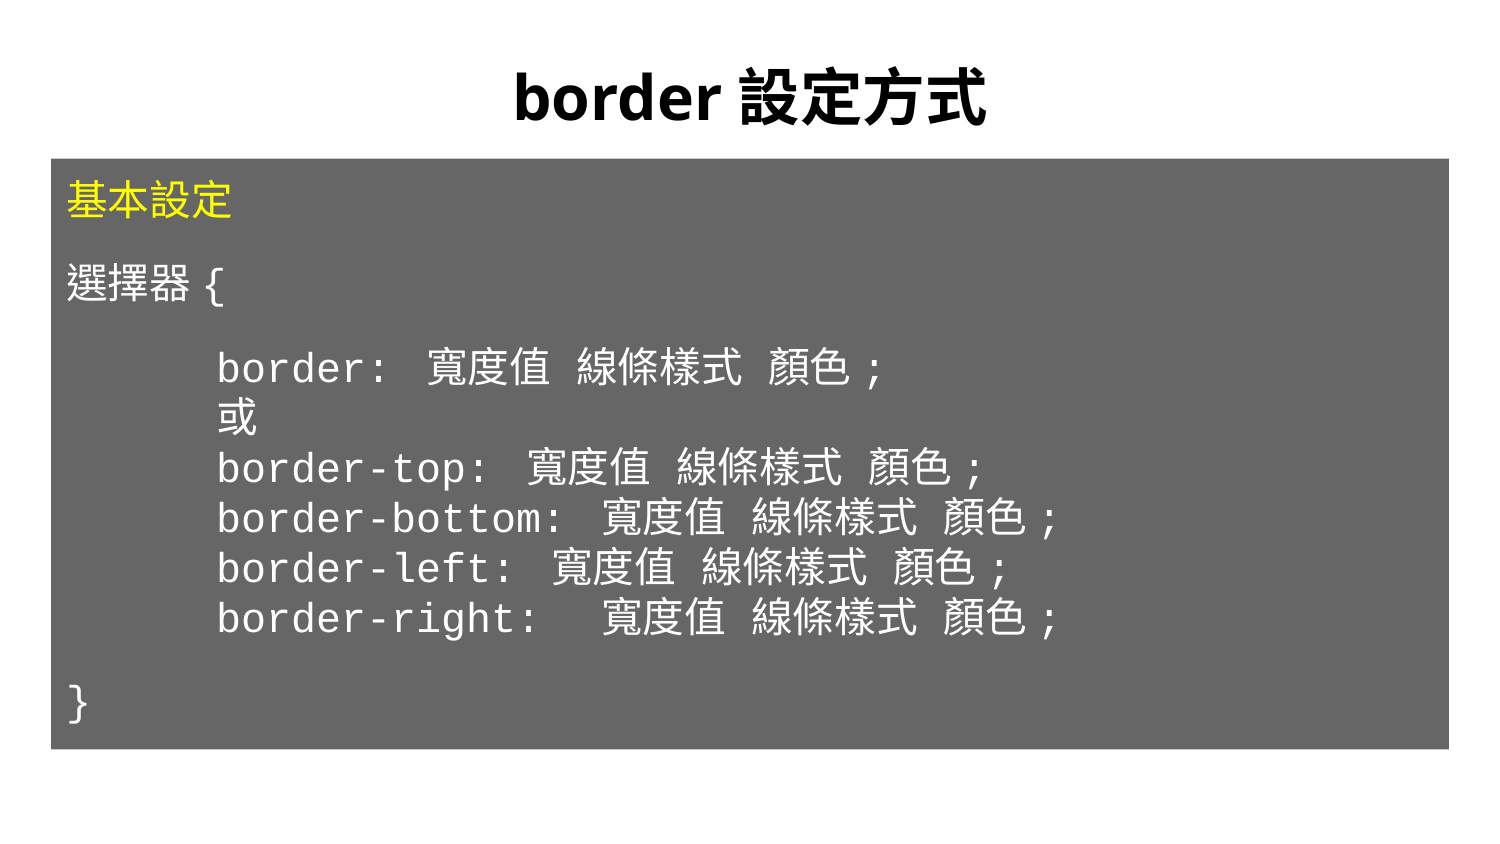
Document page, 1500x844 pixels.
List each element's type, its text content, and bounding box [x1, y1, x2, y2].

list 基本設定 選擇器{ border: 寬度值 線條樣式 顏色; 或 border-top: 寬度值 線條樣式 顏色; border-bottom: 寬度值 線條樣式 顏色; border-left: 寬度值 線條樣式 顏色; border-right: 寬度值 線條樣式 顏色; } [51, 158, 1449, 750]
title border設定方式 [51, 48, 1449, 143]
